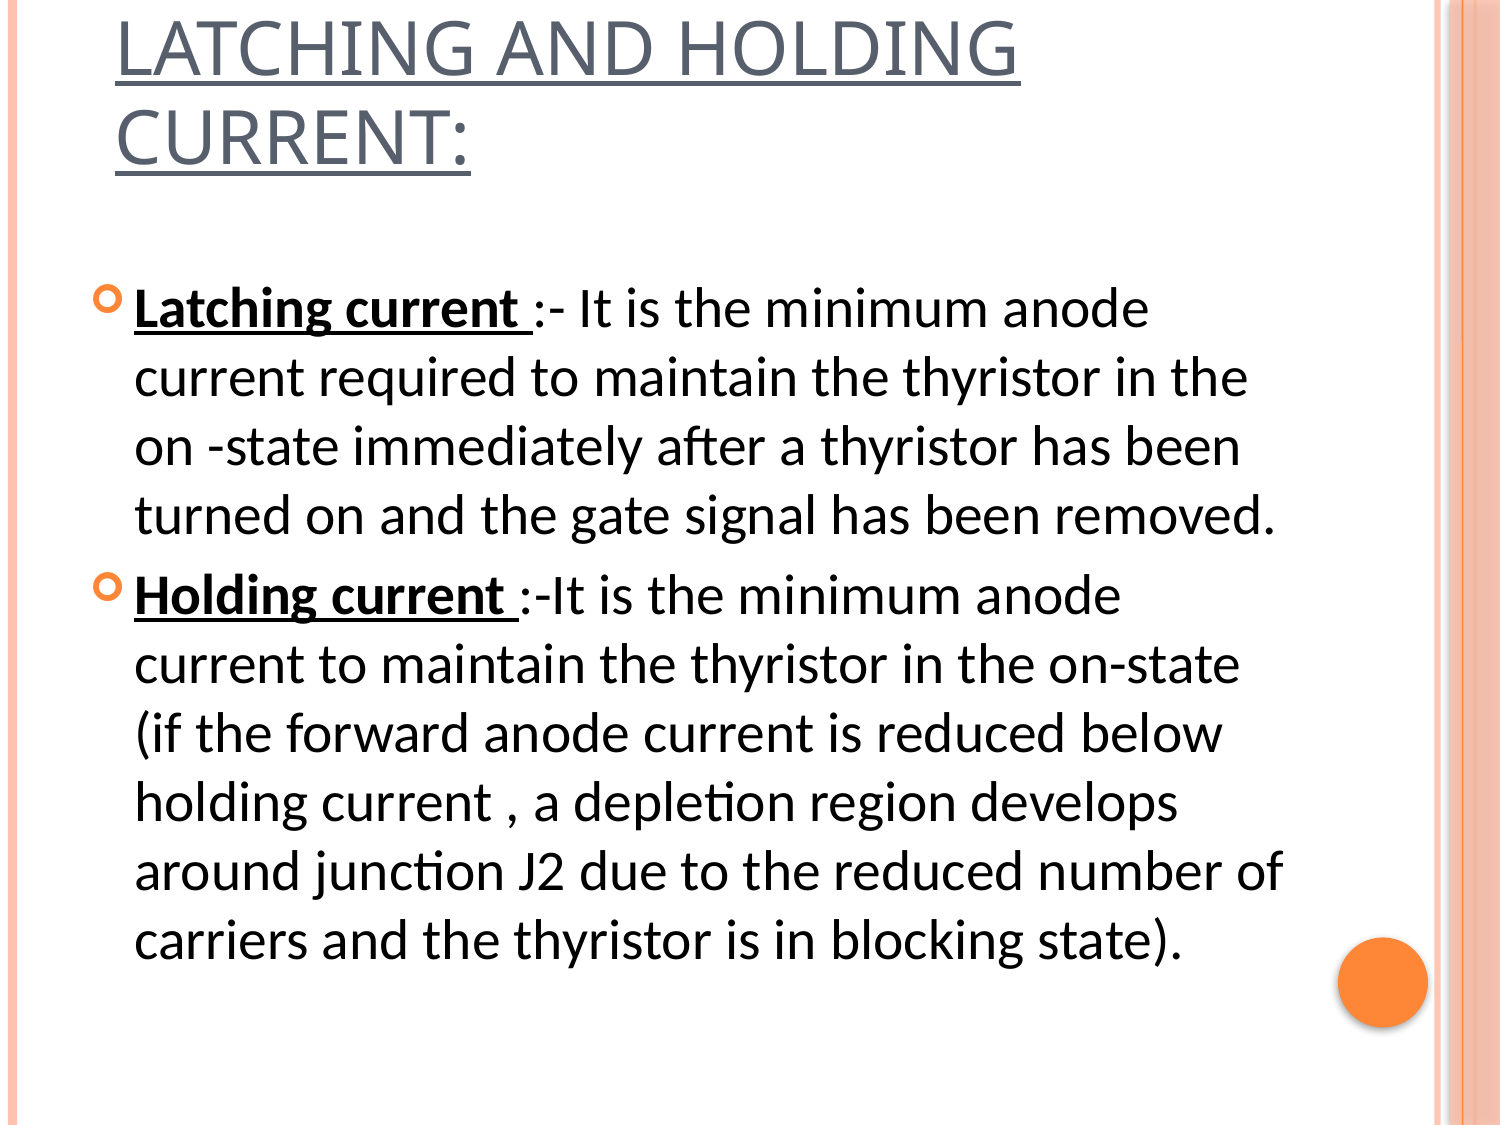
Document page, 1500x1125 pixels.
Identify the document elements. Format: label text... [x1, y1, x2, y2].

title Latching and holding current: [99, 50, 1325, 188]
list Latching current :- It is the minimum anode current required to maintain the thyristor in the on -state immediately after a thyristor has been turned on and the gate signal has been removed. Holding current :-It is the minimum anode current to maintain the thyristor in the on-state (if the forward anode current is reduced below holding current , a depletion region develops around junction J2 due to the reduced number of carriers and the thyristor is in blocking state). [75, 262, 1300, 1062]
